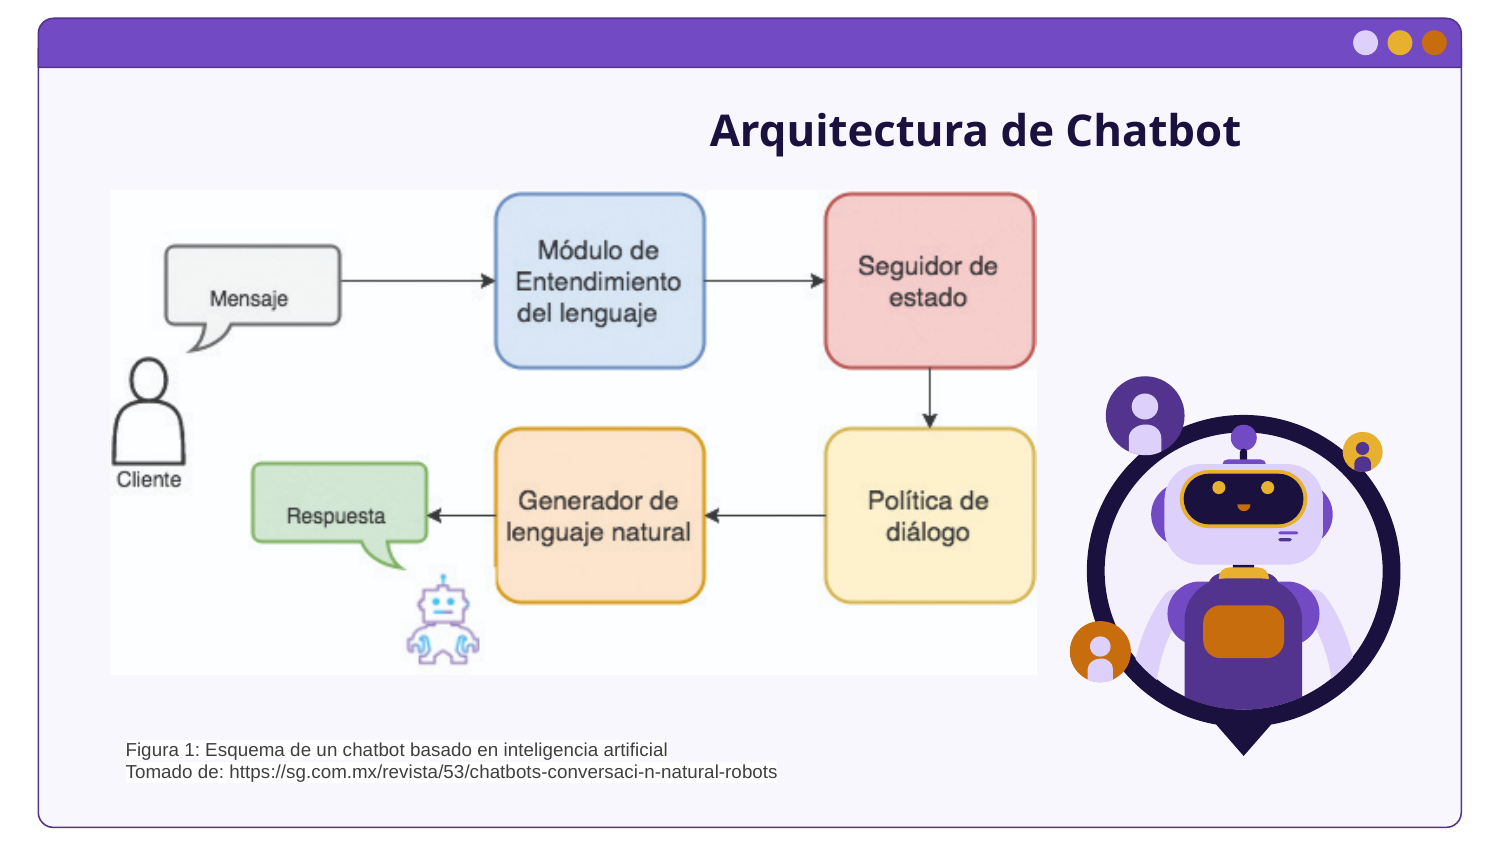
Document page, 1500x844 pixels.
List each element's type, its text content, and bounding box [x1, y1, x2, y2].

text_box Figura 1: Esquema de un chatbot basado en inteligencia artificial Tomado de: https://sg.com.mx/revista/53/chatbots-conversaci-n-natural-robots [110, 695, 946, 798]
picture [110, 190, 1037, 676]
text_box Arquitectura de Chatbot [12, 87, 1257, 170]
